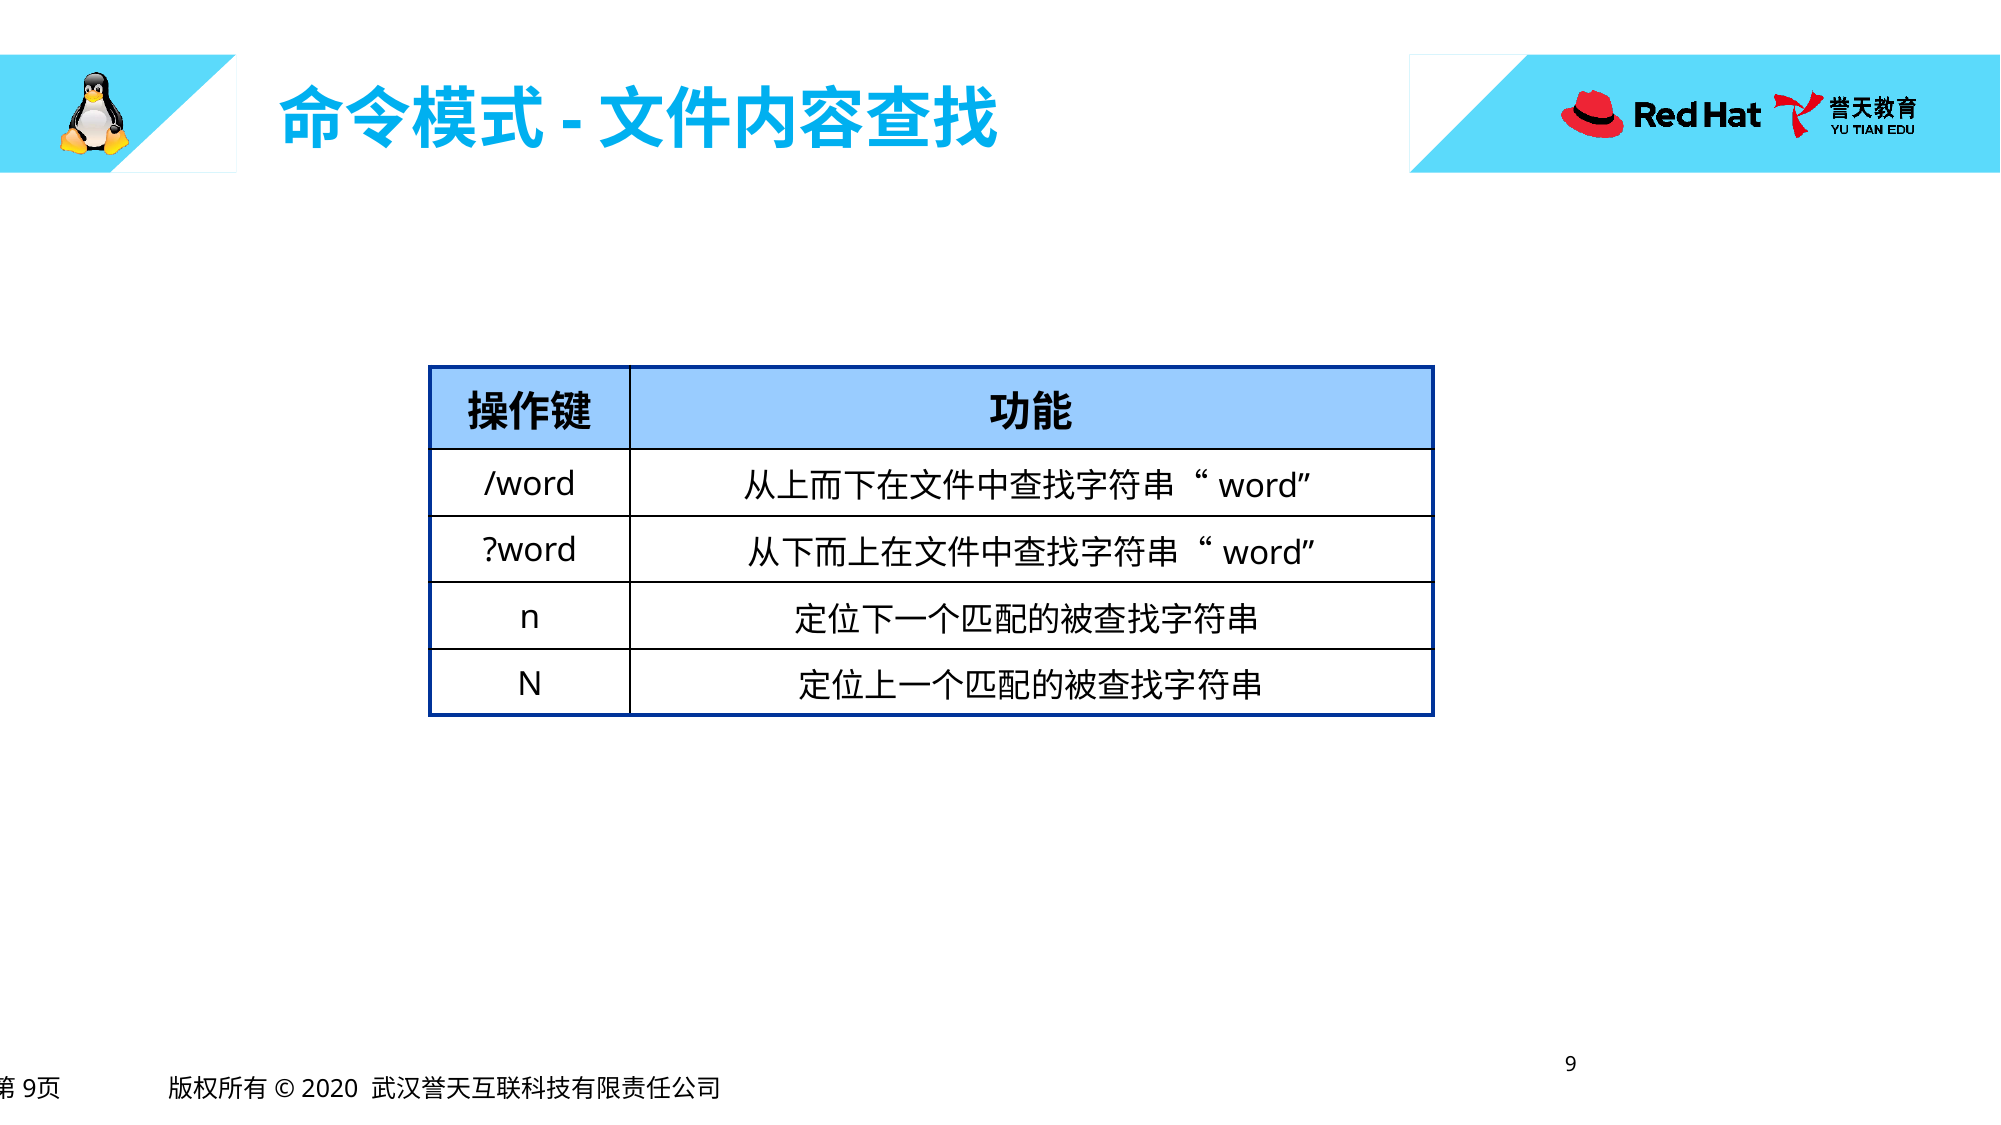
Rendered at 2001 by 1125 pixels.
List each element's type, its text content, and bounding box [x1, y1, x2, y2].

table_cell 定位下一个匹配的被查找字符串 [631, 583, 1431, 648]
table_cell ?word [432, 517, 629, 581]
table_cell N [432, 650, 629, 713]
table_header 操作键 [432, 369, 629, 448]
title 命令模式-文件内容查找 [261, 67, 1875, 173]
table_cell /word [432, 450, 629, 515]
table_cell 从上而下在文件中查找字符串“word” [631, 450, 1431, 515]
picture [1875, 90, 1916, 138]
slide_number 8 [1550, 1042, 2000, 1103]
table_cell 从下而上在文件中查找字符串“word” [631, 517, 1431, 581]
picture [60, 72, 129, 155]
table_cell 定位上一个匹配的被查找字符串 [631, 650, 1431, 713]
table_header 功能 [631, 369, 1431, 448]
table_cell n [432, 583, 629, 648]
